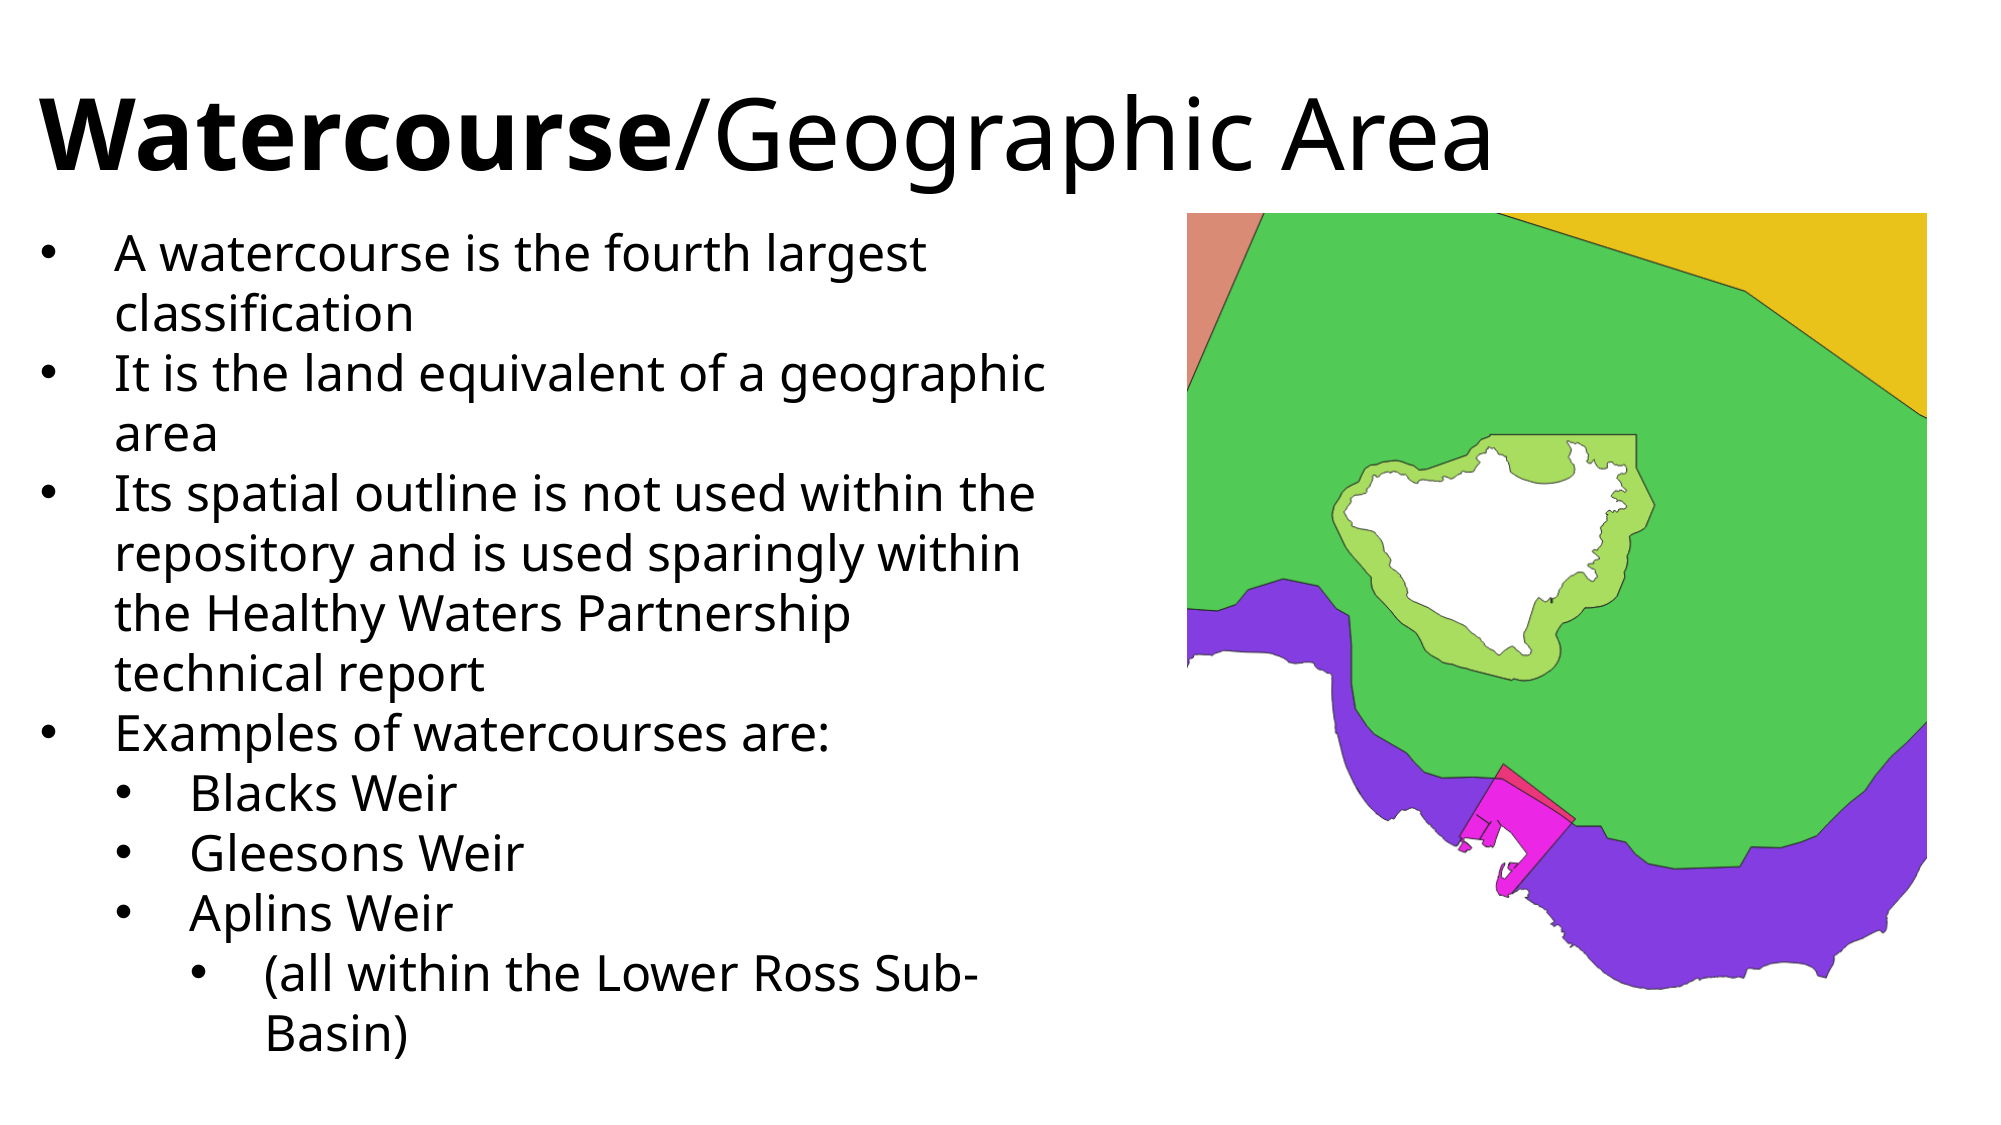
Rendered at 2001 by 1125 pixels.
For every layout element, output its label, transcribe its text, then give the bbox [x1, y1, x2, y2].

picture [1186, 213, 1928, 1013]
text_box A watercourse is the fourth largest classification It is the land equivalent of a geographic area Its spatial outline is not used within the repository and is used sparingly within the Healthy Waters Partnership technical report Examples of watercourses are: Blacks Weir Gleesons Weir Aplins Weir (all within the Lower Ross Sub-Basin) [25, 213, 1080, 1125]
text_box Watercourse/Geographic Area [25, 62, 1879, 198]
